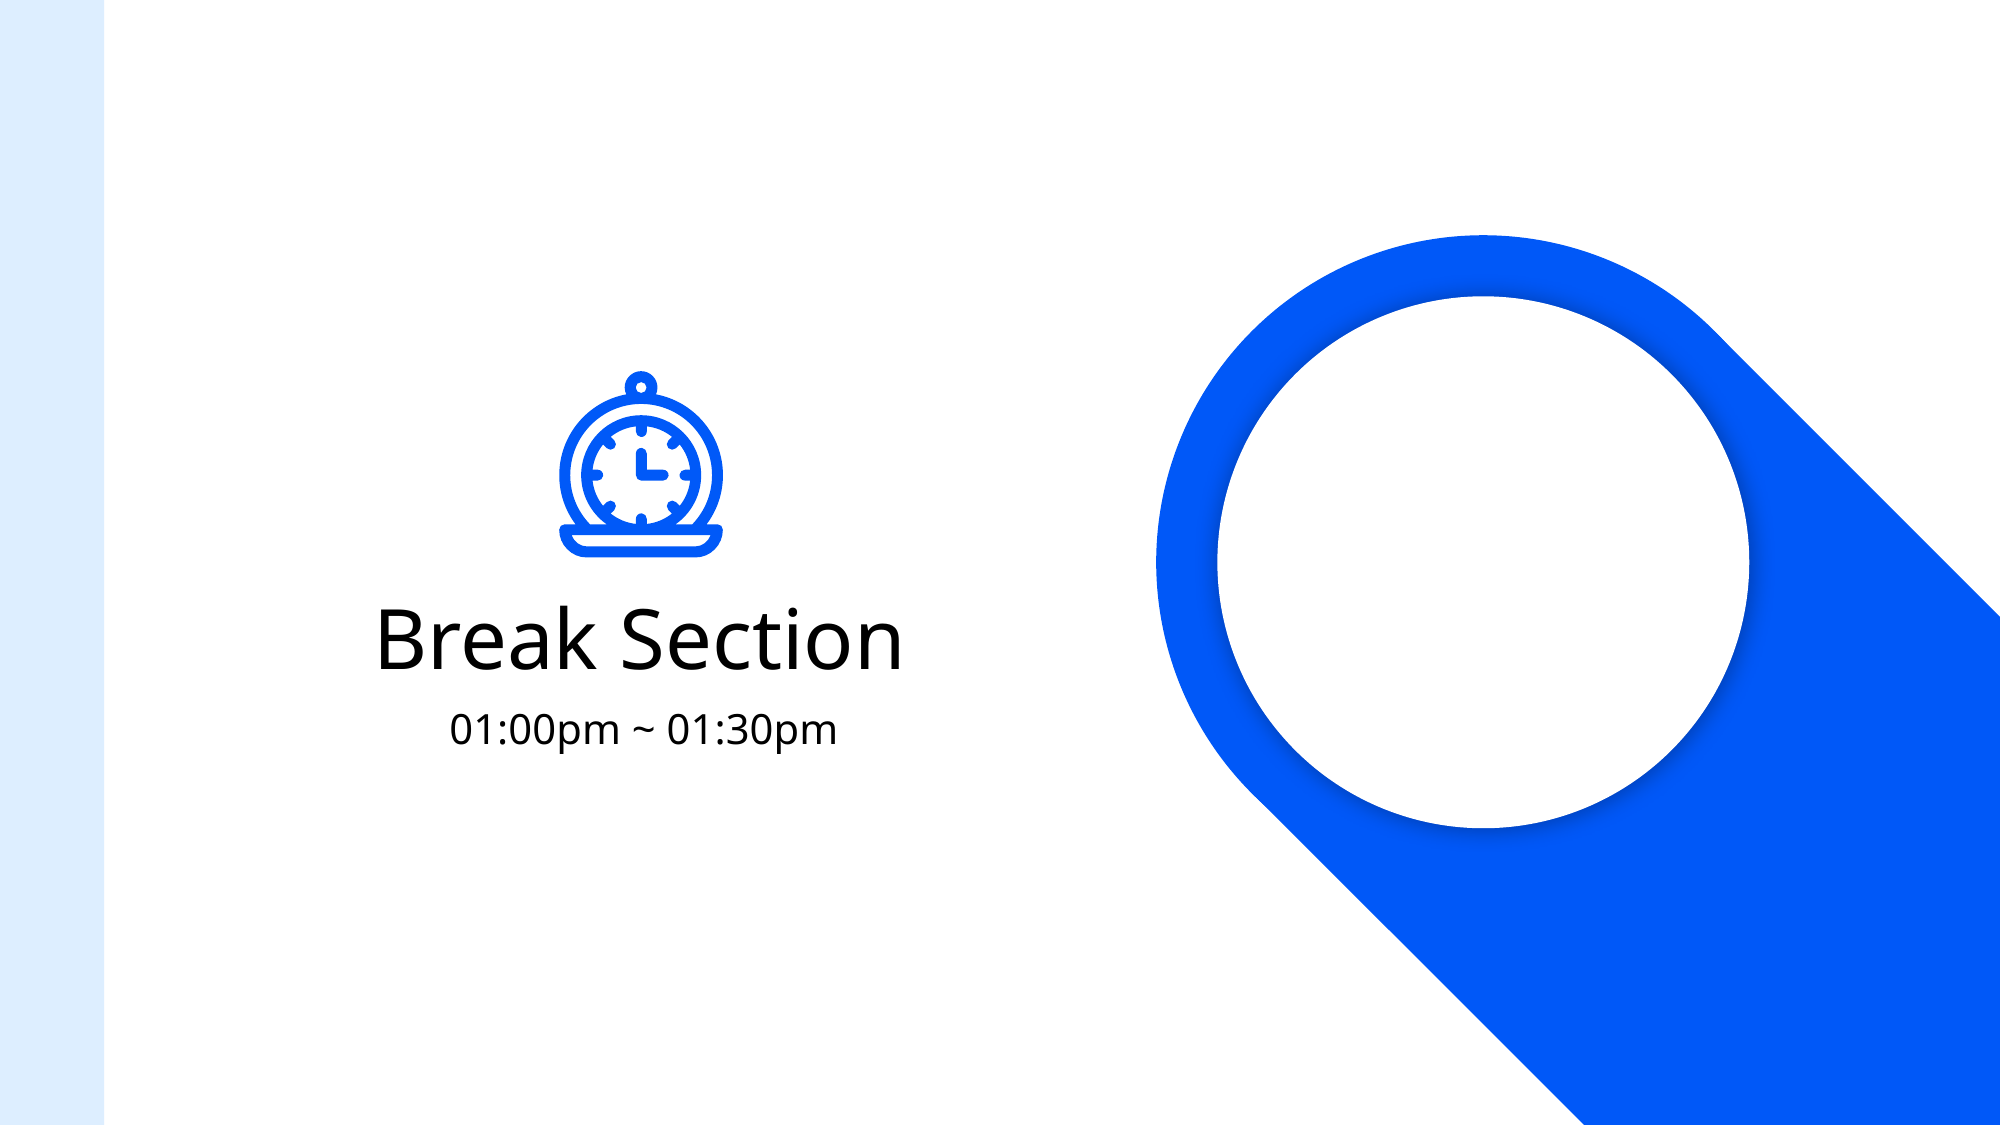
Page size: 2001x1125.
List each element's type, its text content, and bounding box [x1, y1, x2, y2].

text_box Break Section [160, 579, 1120, 694]
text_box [555, 367, 725, 560]
text_box 01:00pm ~ 01:30pm [171, 695, 1117, 761]
